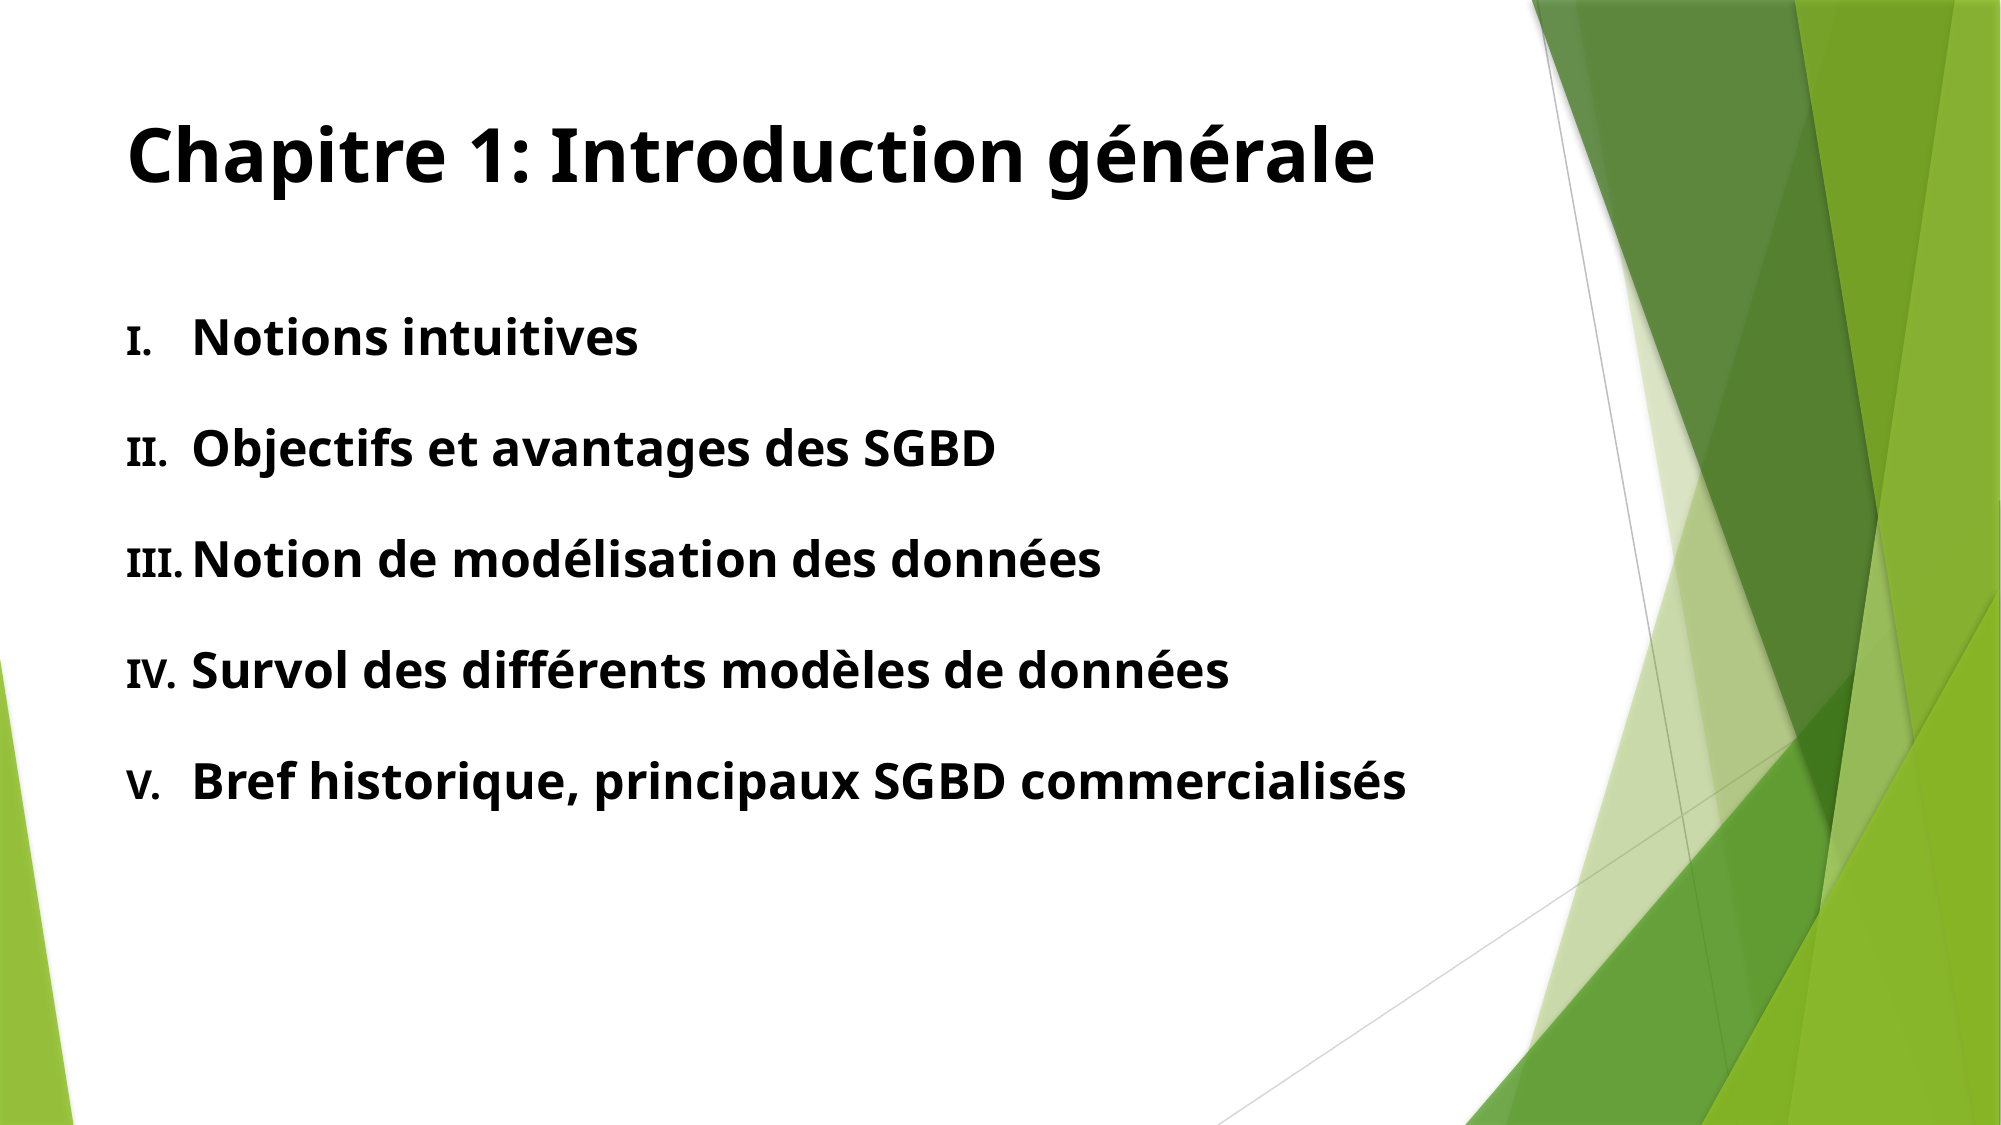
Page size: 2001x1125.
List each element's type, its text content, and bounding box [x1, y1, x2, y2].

title Chapitre 1: Introduction générale [111, 99, 1522, 268]
list Notions intuitives Objectifs et avantages des SGBD Notion de modélisation des données Survol des différents modèles de données Bref historique, principaux SGBD commercialisés [111, 268, 1522, 991]
